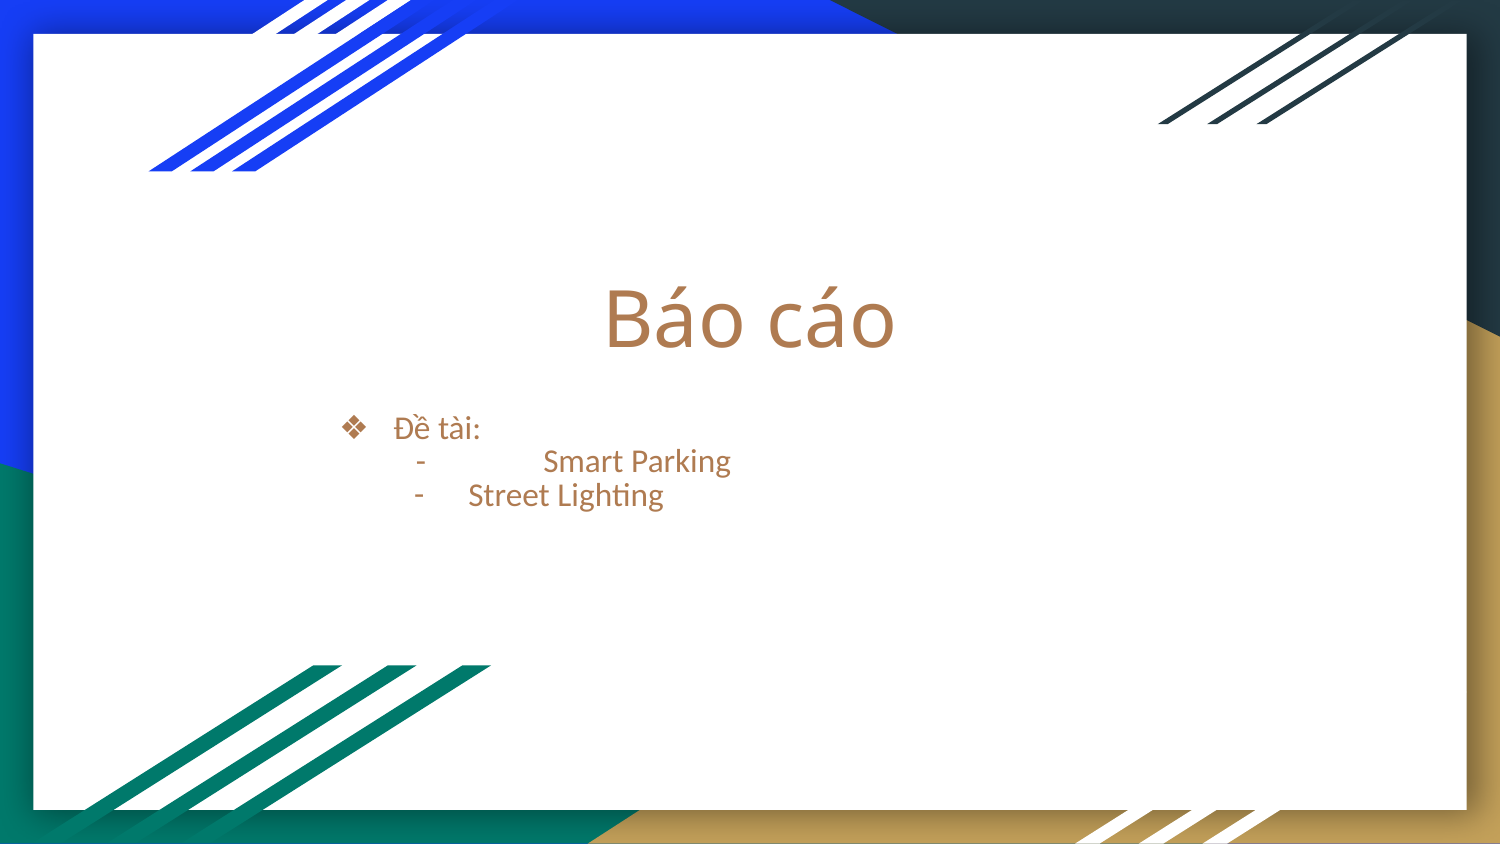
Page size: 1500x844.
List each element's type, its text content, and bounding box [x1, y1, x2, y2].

subtitle Đề tài: - Smart Parking Street Lighting [303, 399, 1234, 566]
title Báo cáo [310, 197, 1190, 399]
